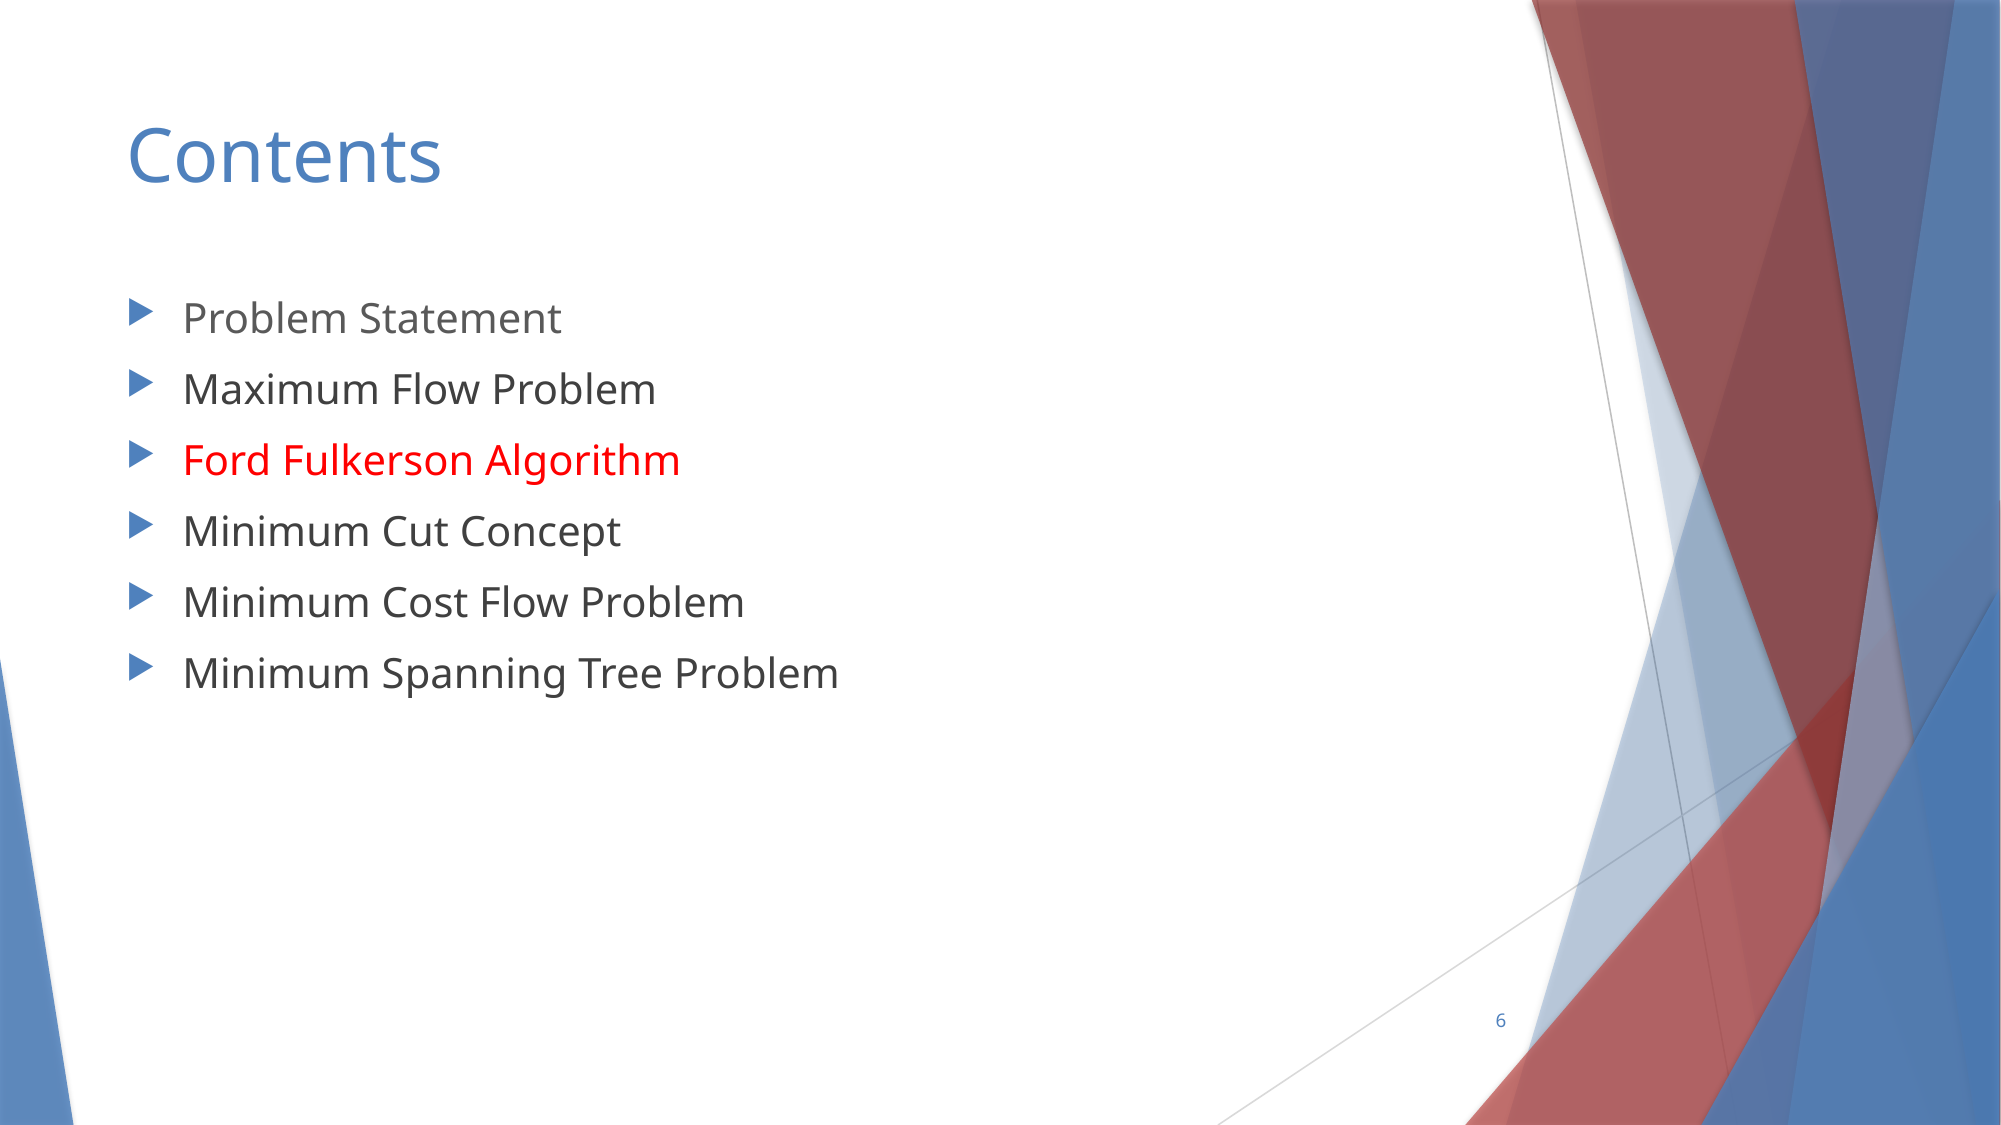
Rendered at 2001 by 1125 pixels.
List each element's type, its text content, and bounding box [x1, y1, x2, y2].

list Problem Statement Maximum Flow Problem Ford Fulkerson Algorithm Minimum Cut Concept Minimum Cost Flow Problem Minimum Spanning Tree Problem [111, 284, 1522, 992]
title Contents [111, 99, 1522, 284]
slide_number 6 [1409, 991, 1522, 1051]
